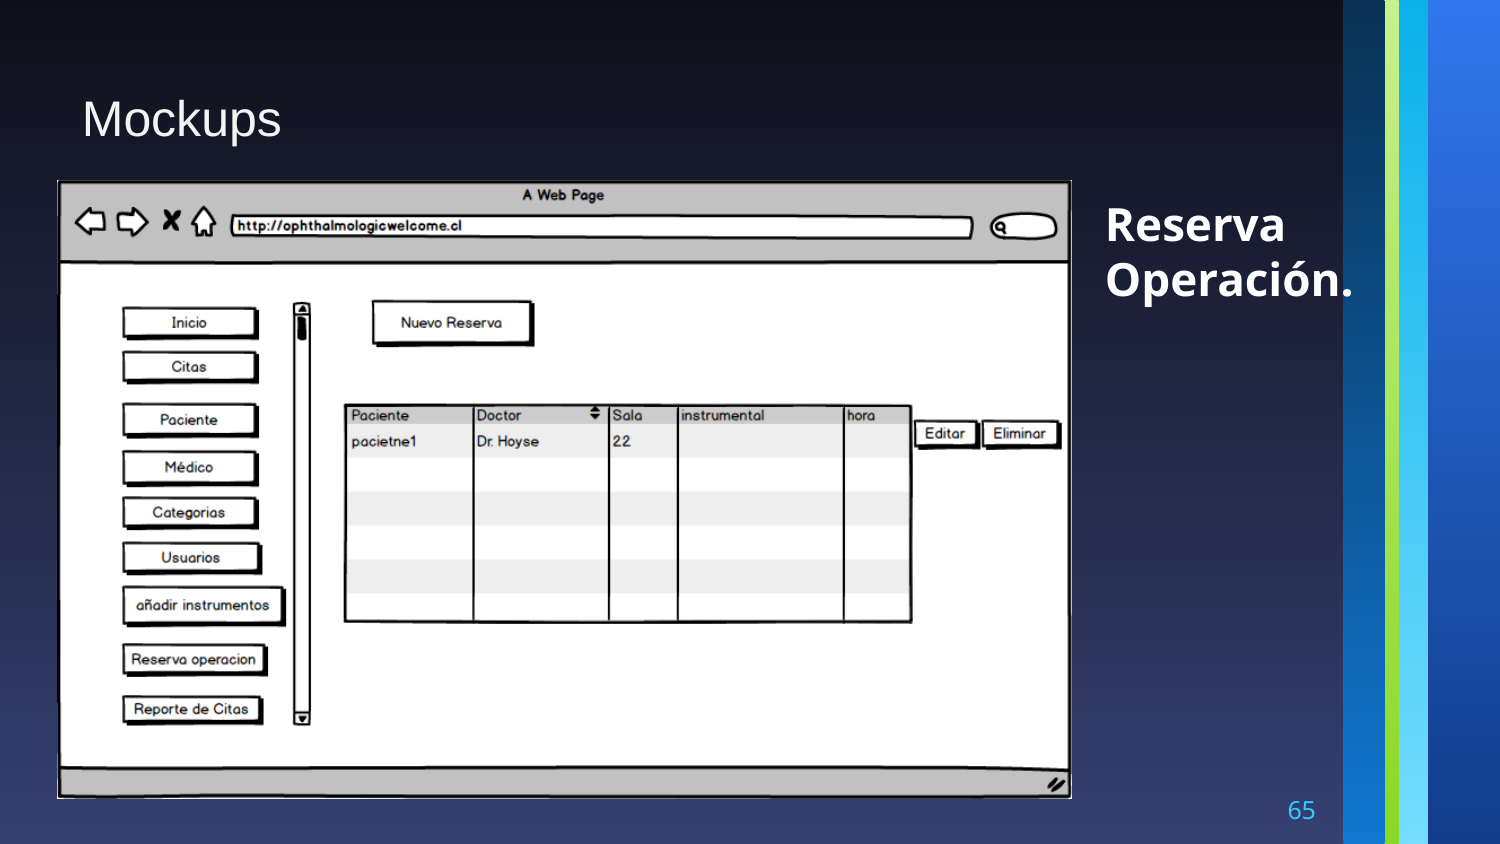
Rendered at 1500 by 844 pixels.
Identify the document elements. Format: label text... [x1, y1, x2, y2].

picture [57, 180, 1072, 799]
text_box Reserva Operación. [1089, 180, 1442, 245]
slide_number ‹#› [1241, 779, 1332, 844]
text_box Mockups [66, 71, 1038, 147]
